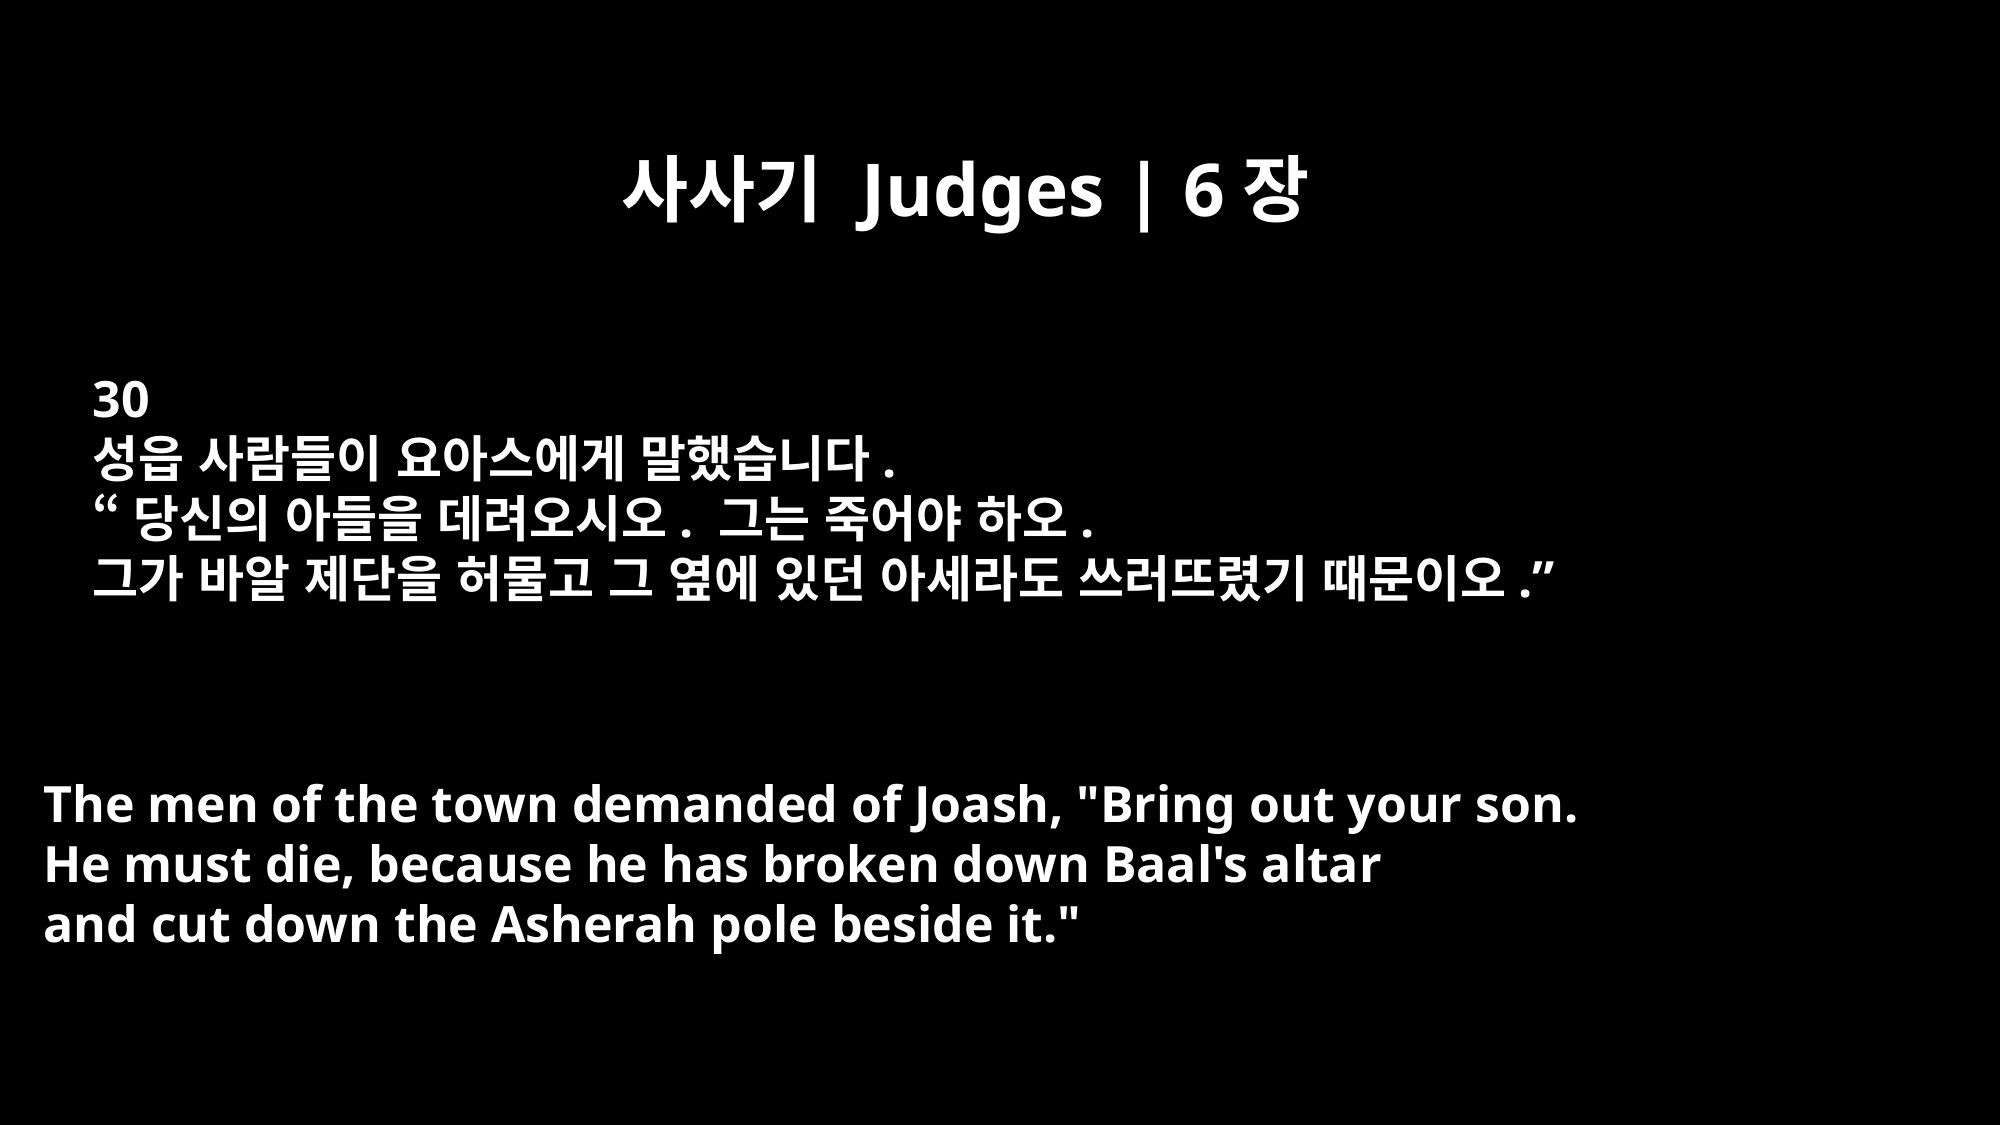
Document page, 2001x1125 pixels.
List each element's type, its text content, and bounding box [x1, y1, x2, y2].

text_box 30 성읍 사람들이 요아스에게 말했습니다. “당신의 아들을 데려오시오. 그는 죽어야 하오. 그가 바알 제단을 허물고 그 옆에 있던 아세라도 쓰러뜨렸기 때문이오.” [78, 359, 1571, 615]
text_box 사사기 Judges | 6장 [606, 136, 1326, 239]
text_box The men of the town demanded of Joash, "Bring out your son. He must die, because he has broken down Baal's altar and cut down the Asherah pole beside it." [28, 764, 1594, 960]
